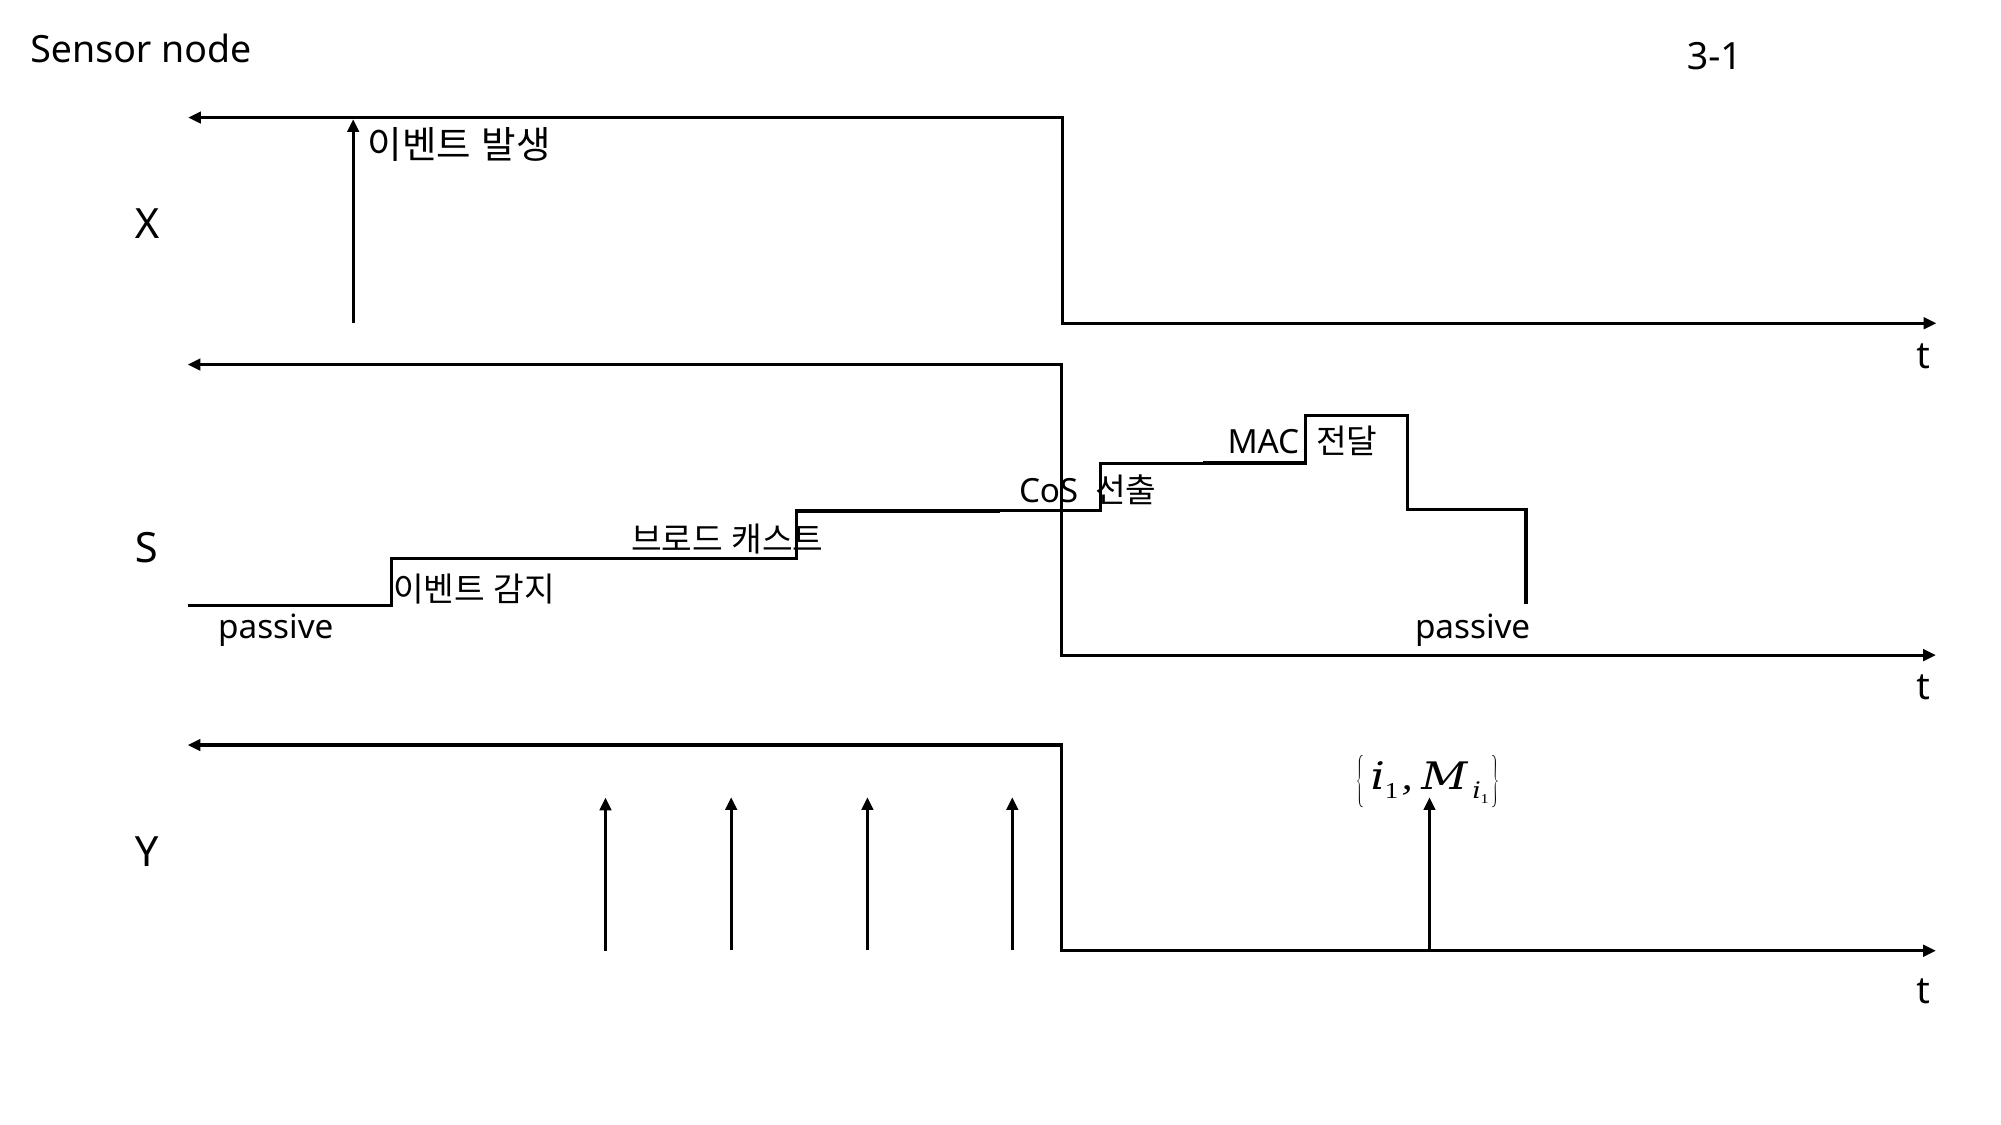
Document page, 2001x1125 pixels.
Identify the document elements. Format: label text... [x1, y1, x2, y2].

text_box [188, 117, 1937, 324]
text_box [1407, 415, 1526, 604]
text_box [1203, 415, 1407, 463]
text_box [187, 745, 1936, 951]
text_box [187, 364, 1936, 656]
text_box t [1901, 655, 1970, 715]
text_box Sensor node [15, 17, 742, 78]
text_box t [1901, 959, 1970, 1019]
text_box X [120, 189, 188, 255]
text_box 3-1 [1672, 24, 2000, 84]
text_box 이벤트 발생 [353, 113, 1430, 117]
text_box S [120, 513, 187, 579]
text_box Y [120, 817, 187, 883]
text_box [997, 463, 1204, 511]
text_box t [1901, 323, 1970, 383]
